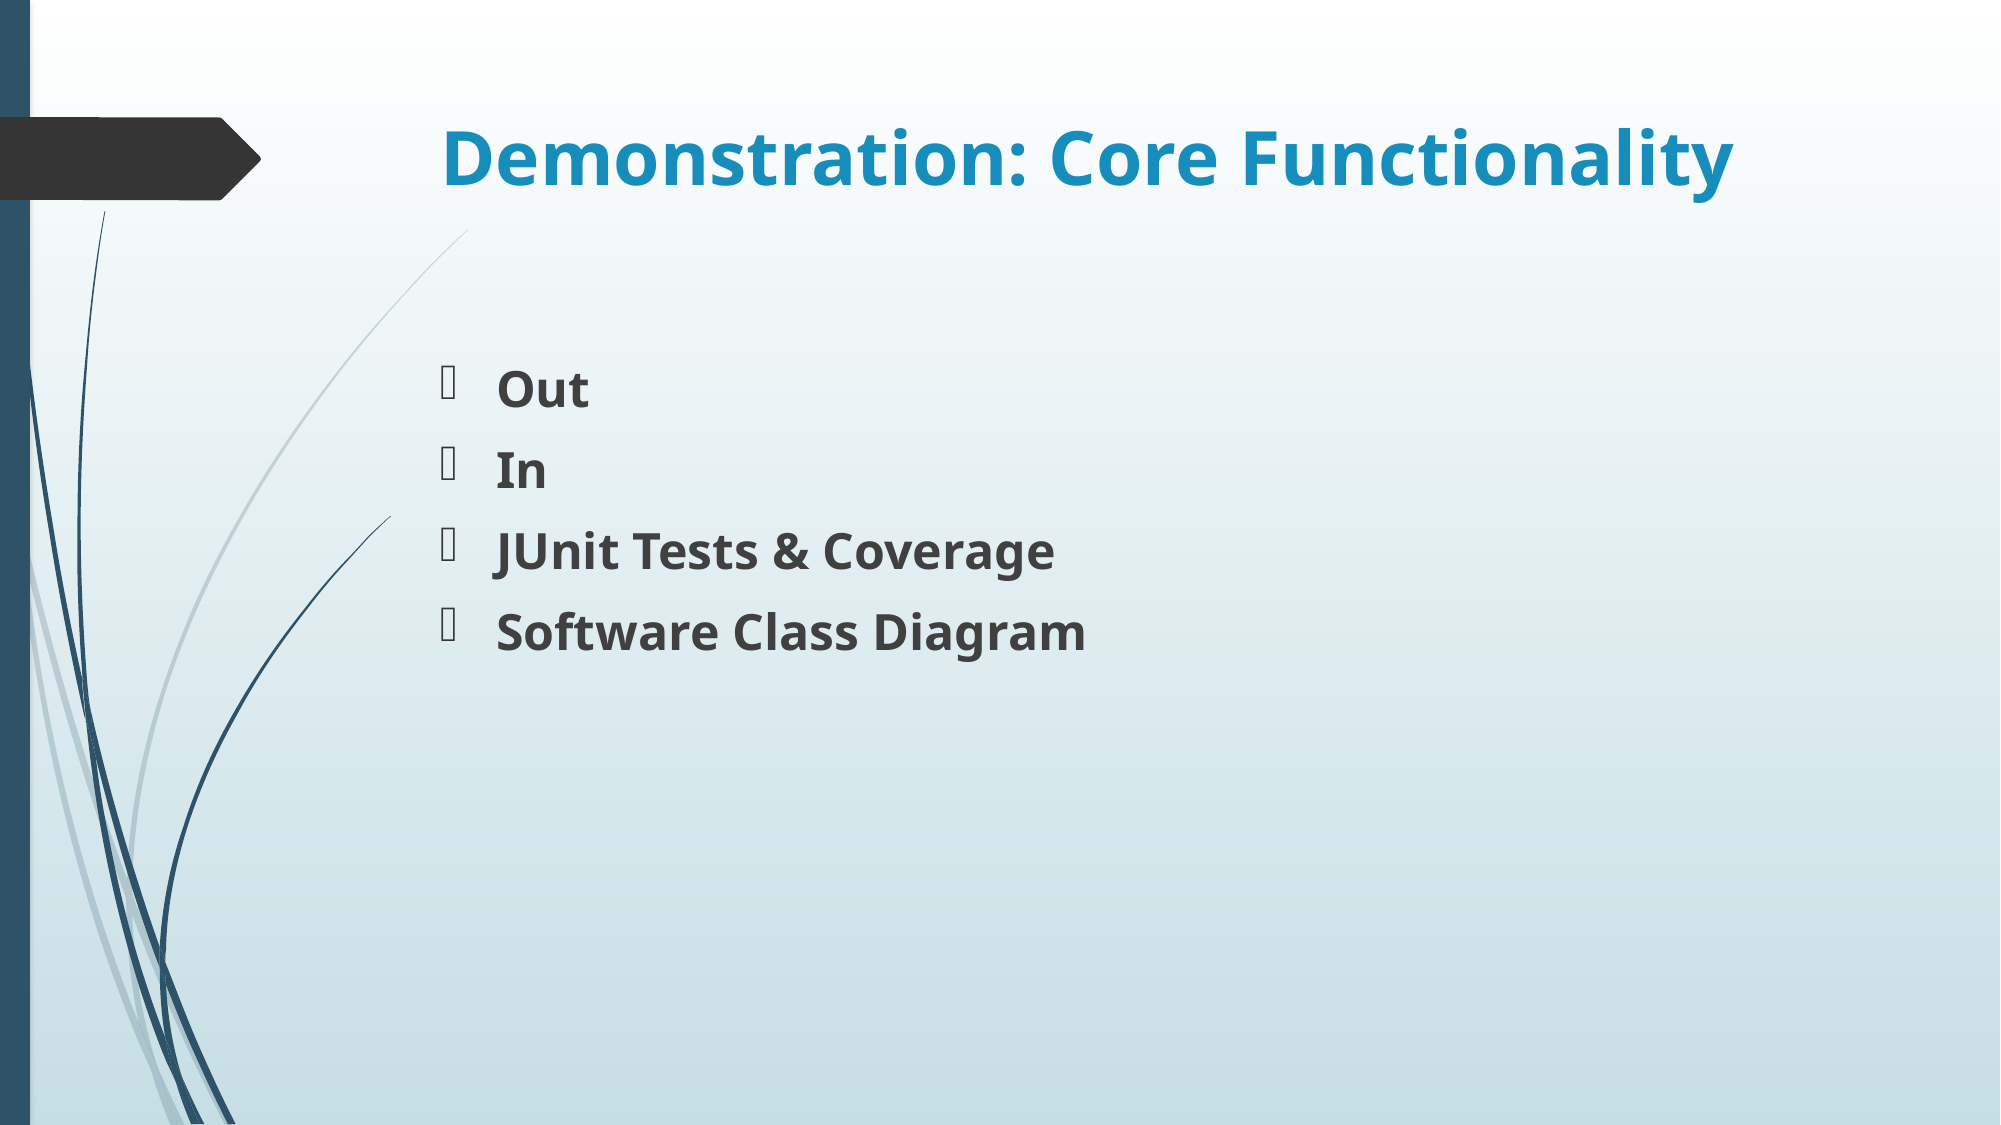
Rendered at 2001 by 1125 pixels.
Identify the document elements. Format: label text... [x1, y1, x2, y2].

title Demonstration: Core Functionality [425, 102, 1888, 313]
list Out In JUnit Tests & Coverage Software Class Diagram [424, 350, 1888, 970]
